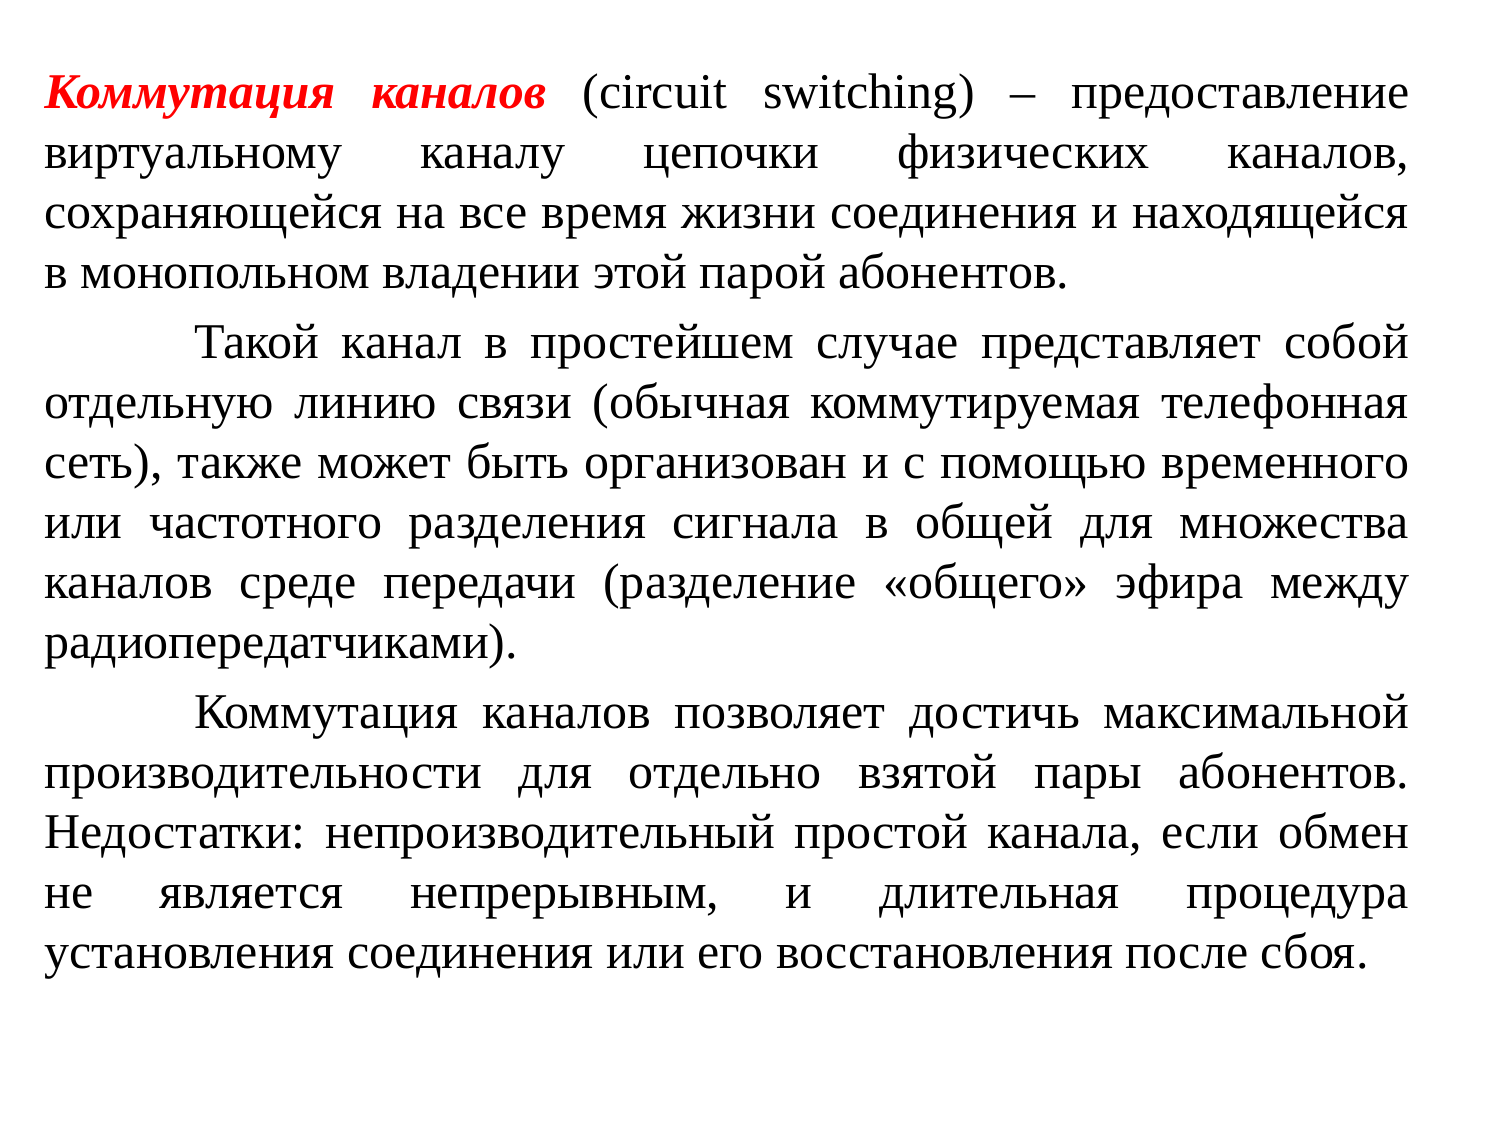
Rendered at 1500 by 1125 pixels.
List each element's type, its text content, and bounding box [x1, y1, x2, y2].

list Коммутация каналов (circuit switching) – предоставление виртуальному каналу цепочки физических каналов, сохраняющейся на все время жизни соединения и находящейся в монопольном владении этой парой абонентов. Такой канал в простейшем случае представляет собой отдельную линию связи (обычная коммутируемая телефонная сеть), также может быть организован и с помощью временного или частотного разделения сигнала в общей для множества каналов среде передачи (разделение «общего» эфира между радиопередатчиками). Коммутация каналов позволяет достичь максимальной производительности для отдельно взятой пары абонентов. Недостатки: непроизводительный простой канала, если обмен не является непрерывным, и длительная процедура установления соединения или его восстановления после сбоя. [29, 50, 1425, 1075]
